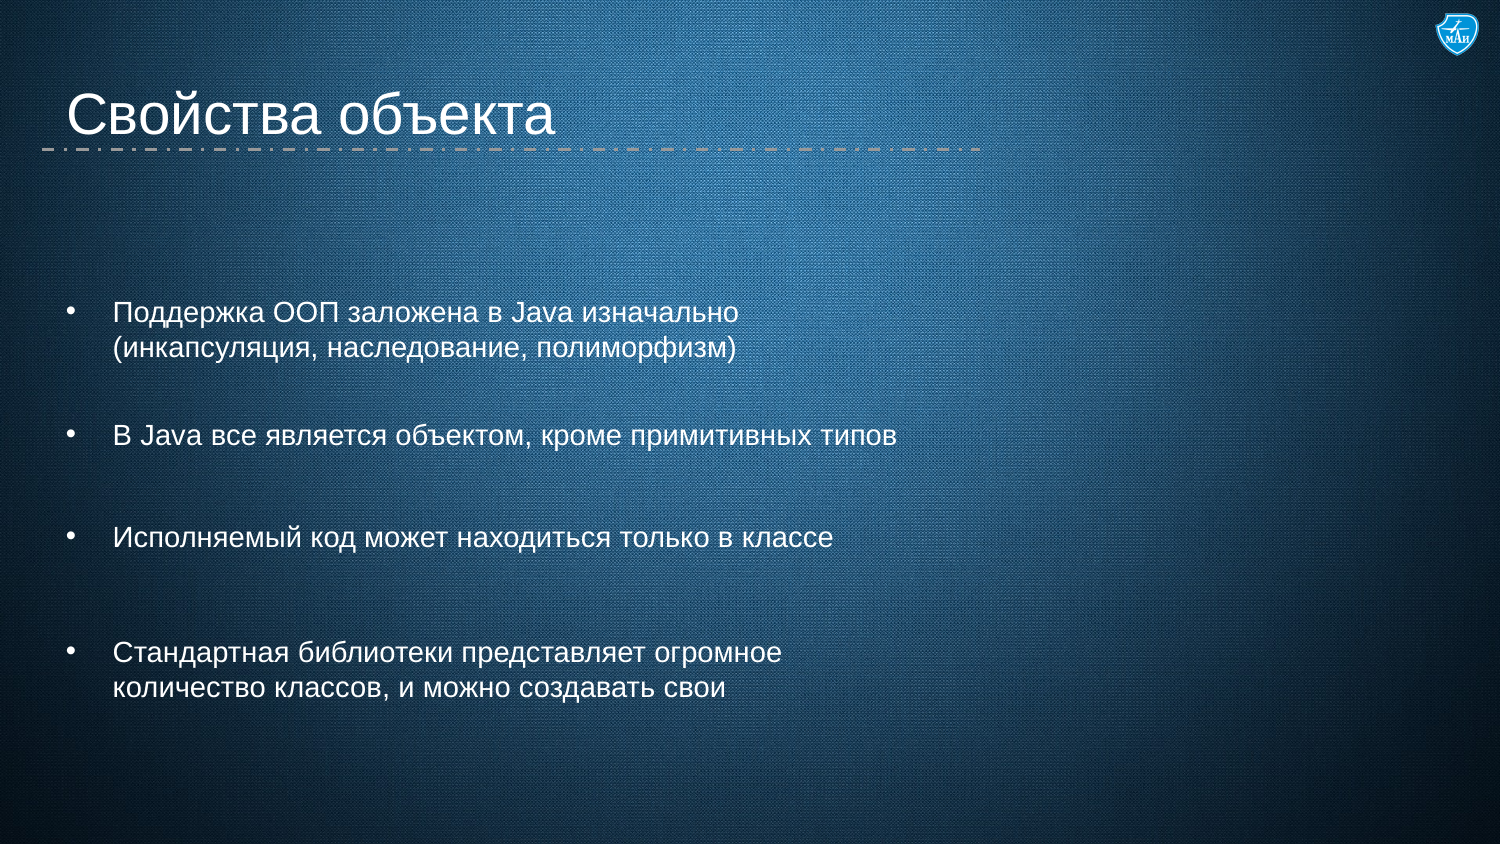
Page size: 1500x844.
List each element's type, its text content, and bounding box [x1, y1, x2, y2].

text_box Поддержка ООП заложена в Java изначально (инкапсуляция, наследование, полиморфизм) [51, 285, 896, 371]
text_box Исполняемый код может находиться только в классе [51, 510, 932, 561]
text_box В Java все является объектом, кроме примитивных типов [51, 408, 932, 459]
title Свойства объекта [51, 60, 1449, 155]
text_box Стандартная библиотеки представляет огромное количество классов, и можно создавать свои [51, 625, 932, 711]
picture [0, 0, 1500, 844]
